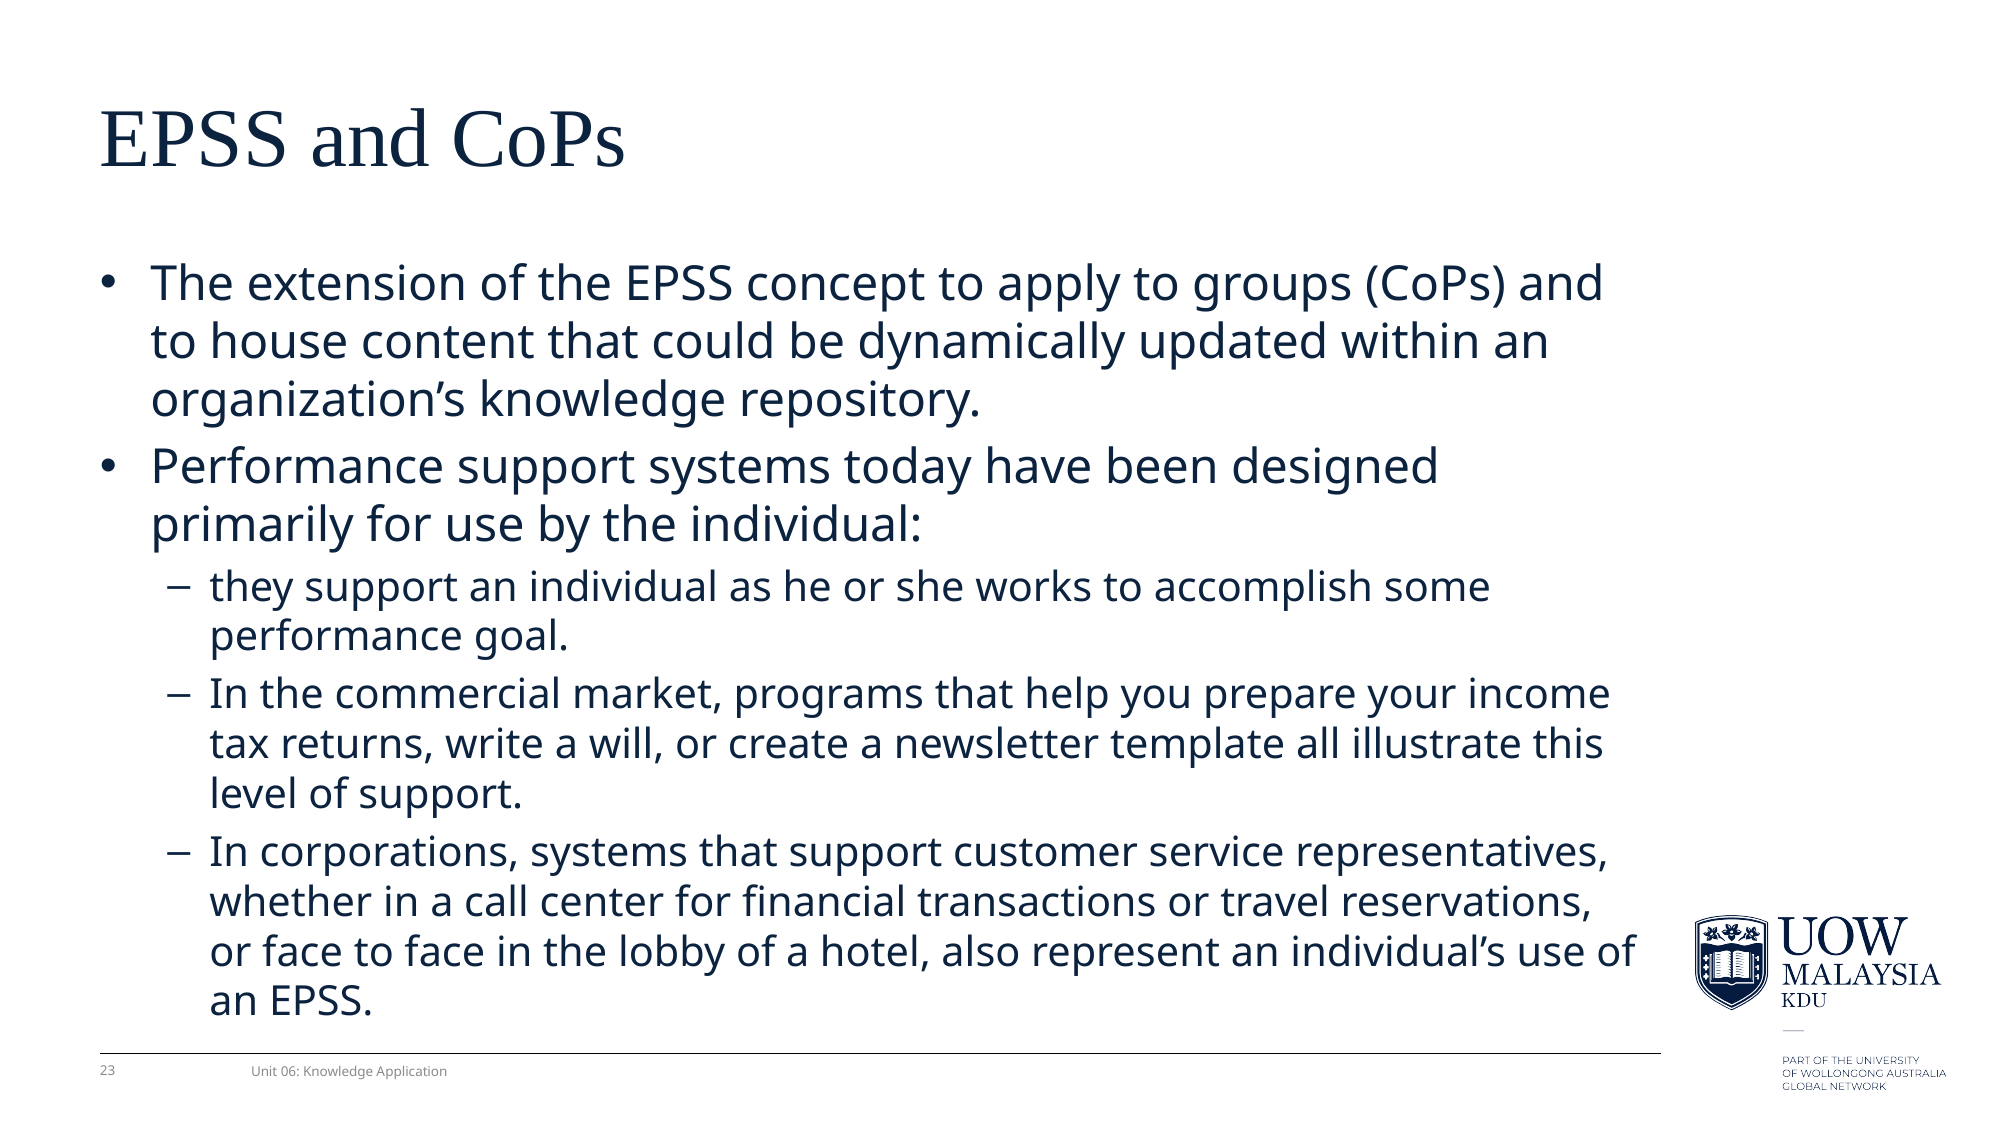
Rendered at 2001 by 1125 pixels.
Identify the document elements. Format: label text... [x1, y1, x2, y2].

title EPSS and CoPs [99, 67, 1661, 207]
slide_number 23 [99, 1059, 180, 1091]
picture [1695, 915, 1947, 1091]
list The extension of the EPSS concept to apply to groups (CoPs) and to house content that could be dynamically updated within an organization’s knowledge repository. Performance support systems today have been designed primarily for use by the individual: they support an individual as he or she works to accomplish some performance goal. In the commercial market, programs that help you prepare your income tax returns, write a will, or create a newsletter template all illustrate this level of support. In corporations, systems that support customer service representatives, whether in a call center for ﬁnancial transactions or travel reservations, or face to face in the lobby of a hotel, also represent an individual’s use of an EPSS. [99, 251, 1661, 1038]
footer Unit 06: Knowledge Application [250, 1059, 885, 1091]
